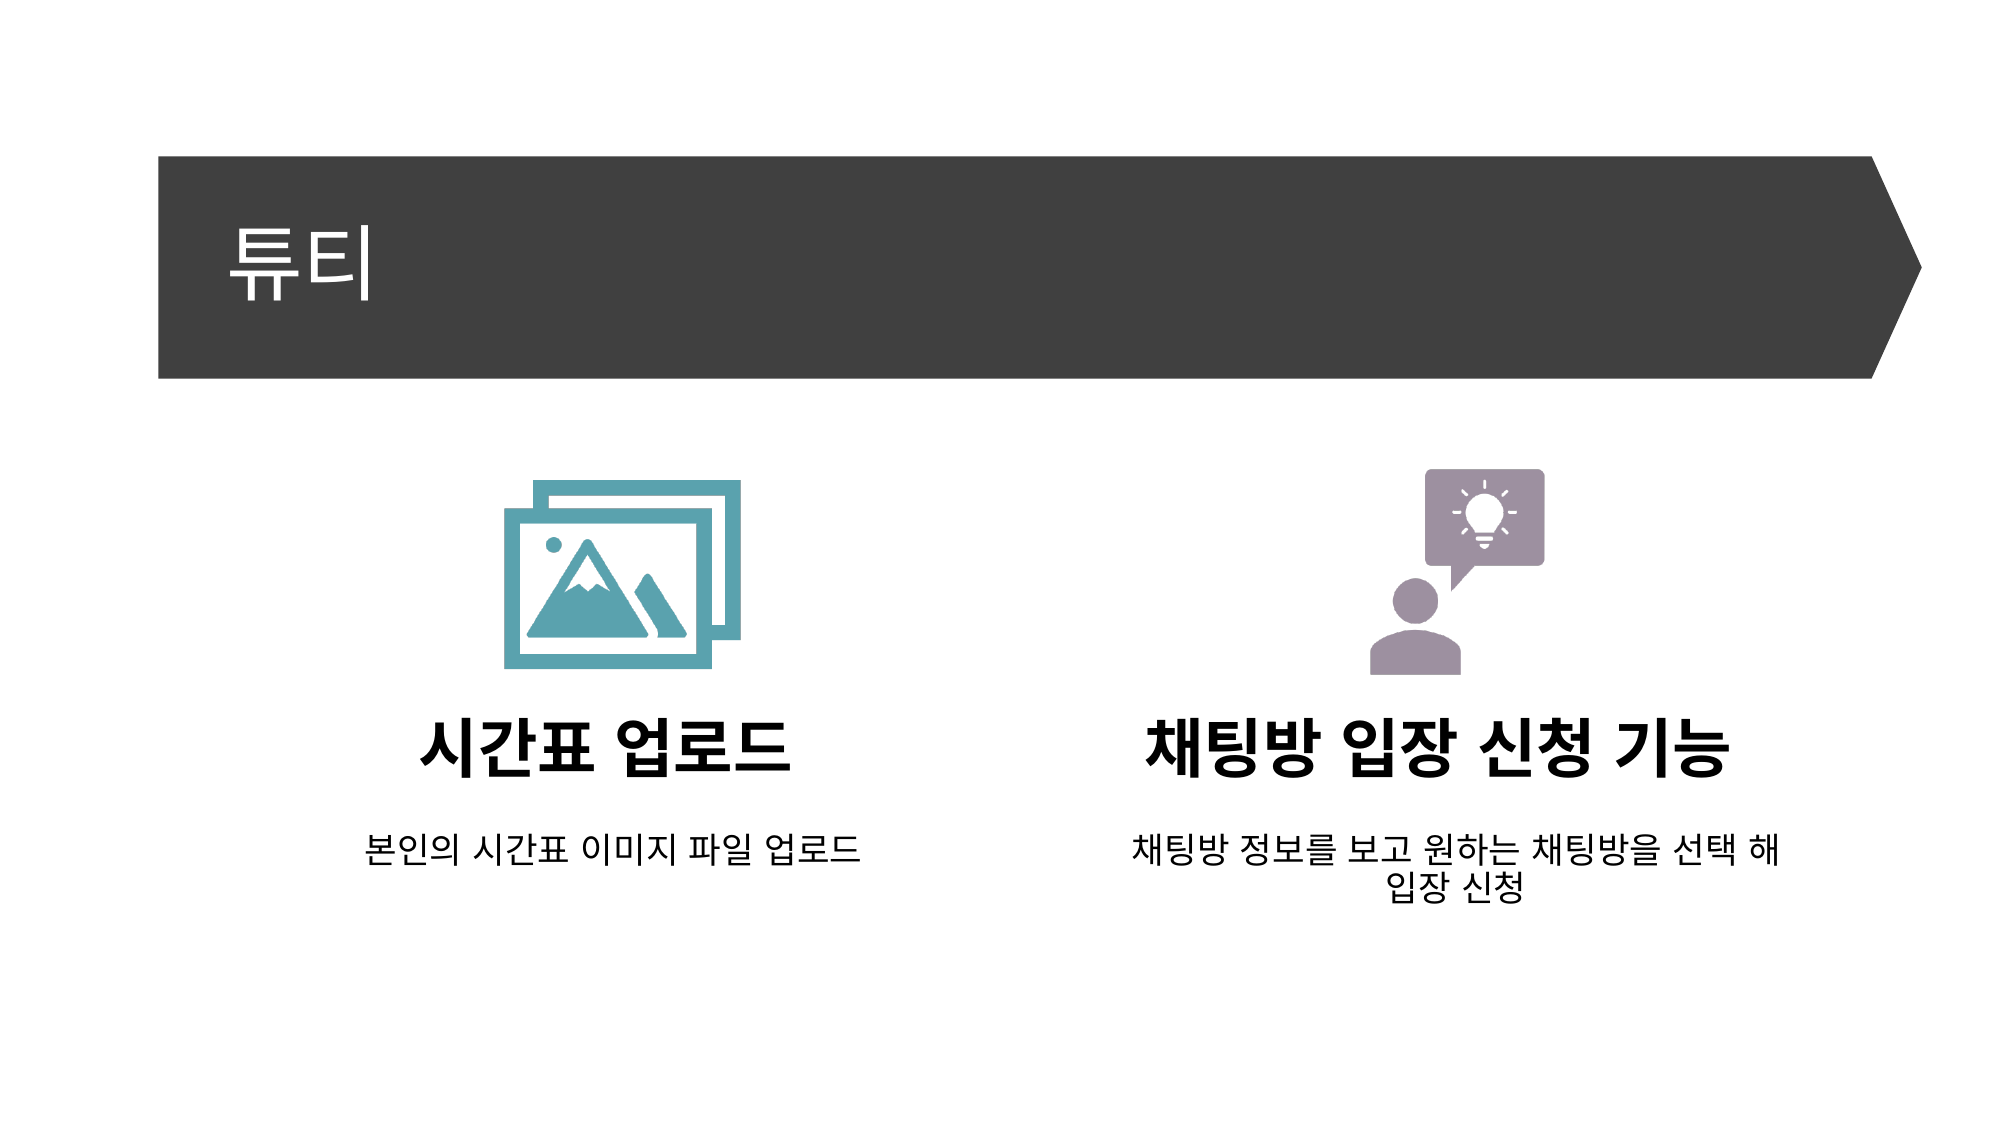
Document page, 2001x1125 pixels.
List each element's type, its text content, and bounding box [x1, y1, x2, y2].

title 튜티 [211, 197, 1856, 338]
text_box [177, 338, 1903, 1053]
text_box [157, 155, 1923, 380]
